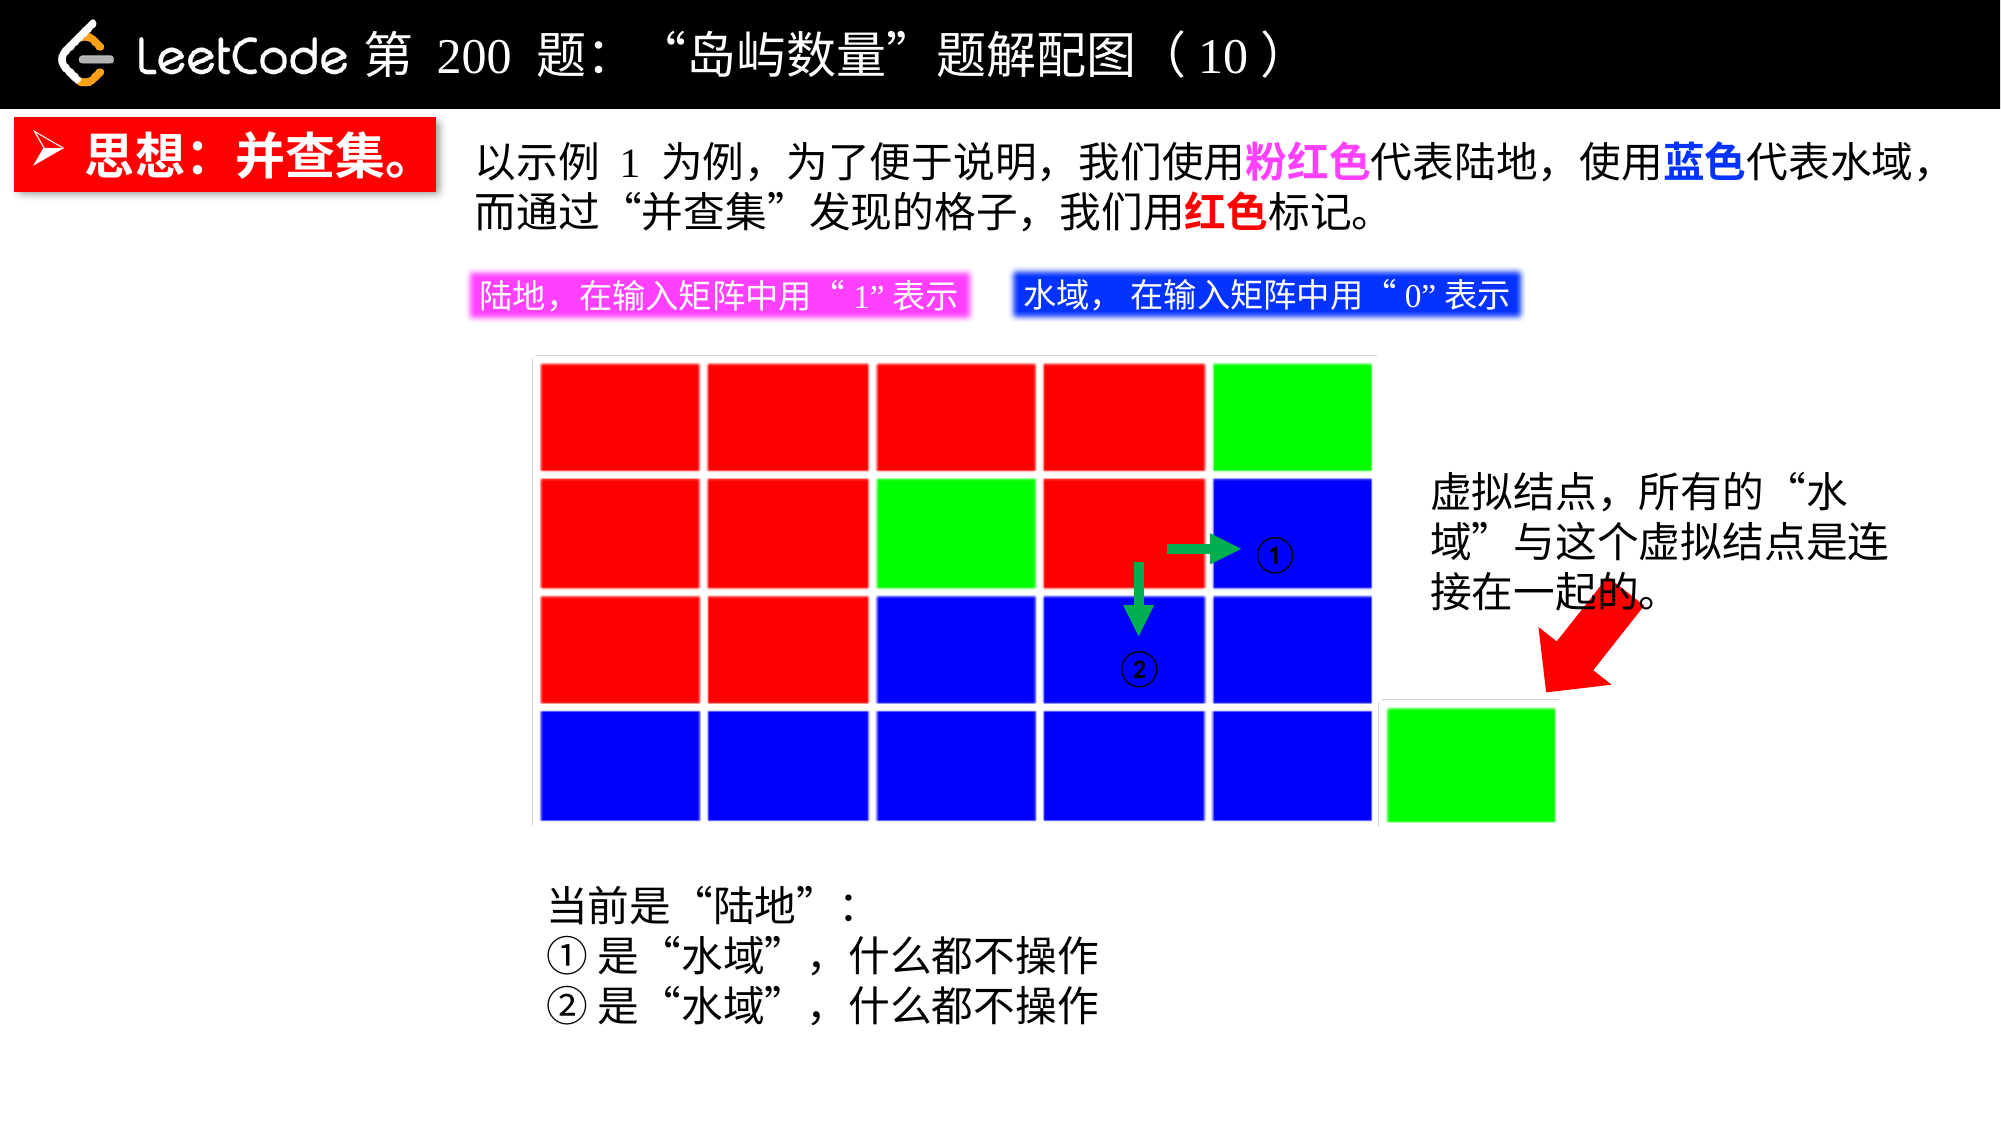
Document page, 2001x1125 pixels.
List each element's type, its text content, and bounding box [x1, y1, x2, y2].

text_box 第 200 题：“岛屿数量”题解配图（10） [348, 16, 1325, 92]
text_box [1537, 624, 1632, 694]
text_box 虚拟结点，所有的“水域”与这个虚拟结点是连接在一起的。 [1415, 458, 1917, 624]
picture [57, 14, 347, 100]
picture [531, 354, 1560, 827]
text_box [1105, 523, 1310, 698]
text_box 陆地，在输入矩阵中用“1”表示 [475, 278, 965, 313]
text_box 水域， 在输入矩阵中用“0”表示 [1019, 277, 1516, 312]
text_box 思想：并查集。 [14, 117, 436, 192]
text_box 以示例 1 为例，为了便于说明，我们使用粉红色代表陆地，使用蓝色代表水域，而通过“并查集”发现的格子，我们用红色标记。 [460, 128, 1943, 244]
text_box 当前是“陆地”： ①是“水域”，什么都不操作 ②是“水域”，什么都不操作 [531, 872, 1346, 1038]
